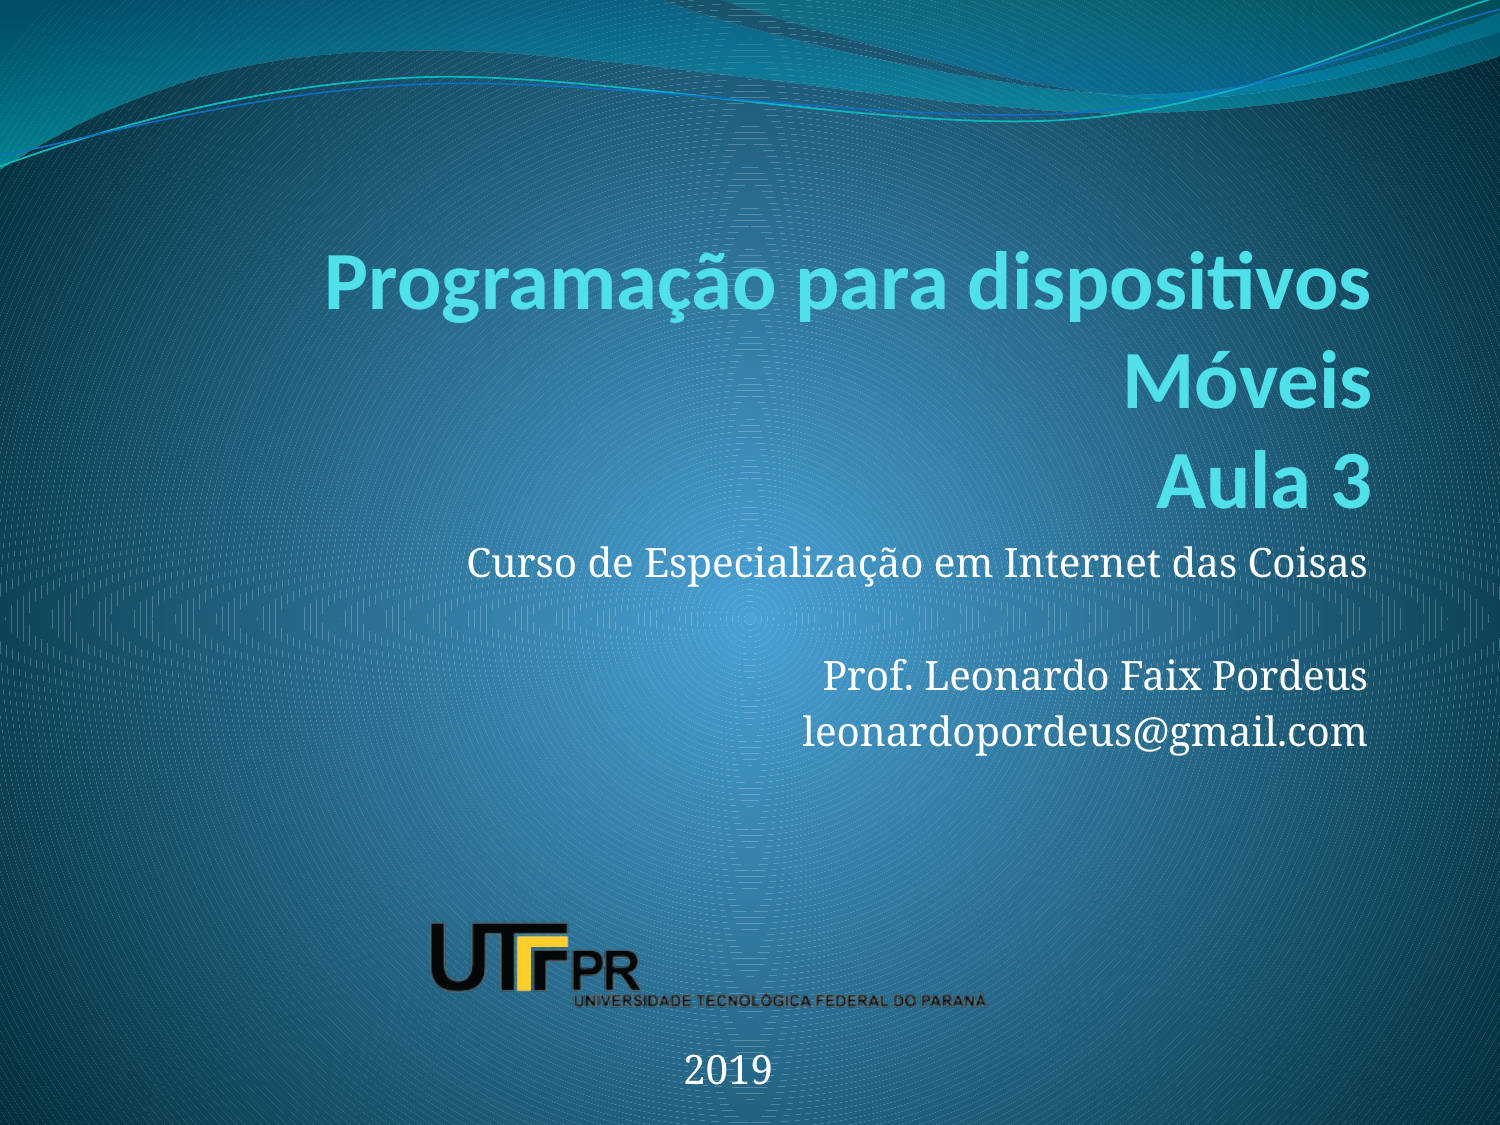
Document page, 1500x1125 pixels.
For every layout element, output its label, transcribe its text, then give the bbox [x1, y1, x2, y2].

picture [418, 916, 1025, 1011]
subtitle Curso de Especialização em Internet das Coisas Prof. Leonardo Faix Pordeus leonardopordeus@gmail.com 2019 [87, 529, 1376, 1106]
title Programação para dispositivos Móveis Aula 3 [87, 224, 1376, 525]
